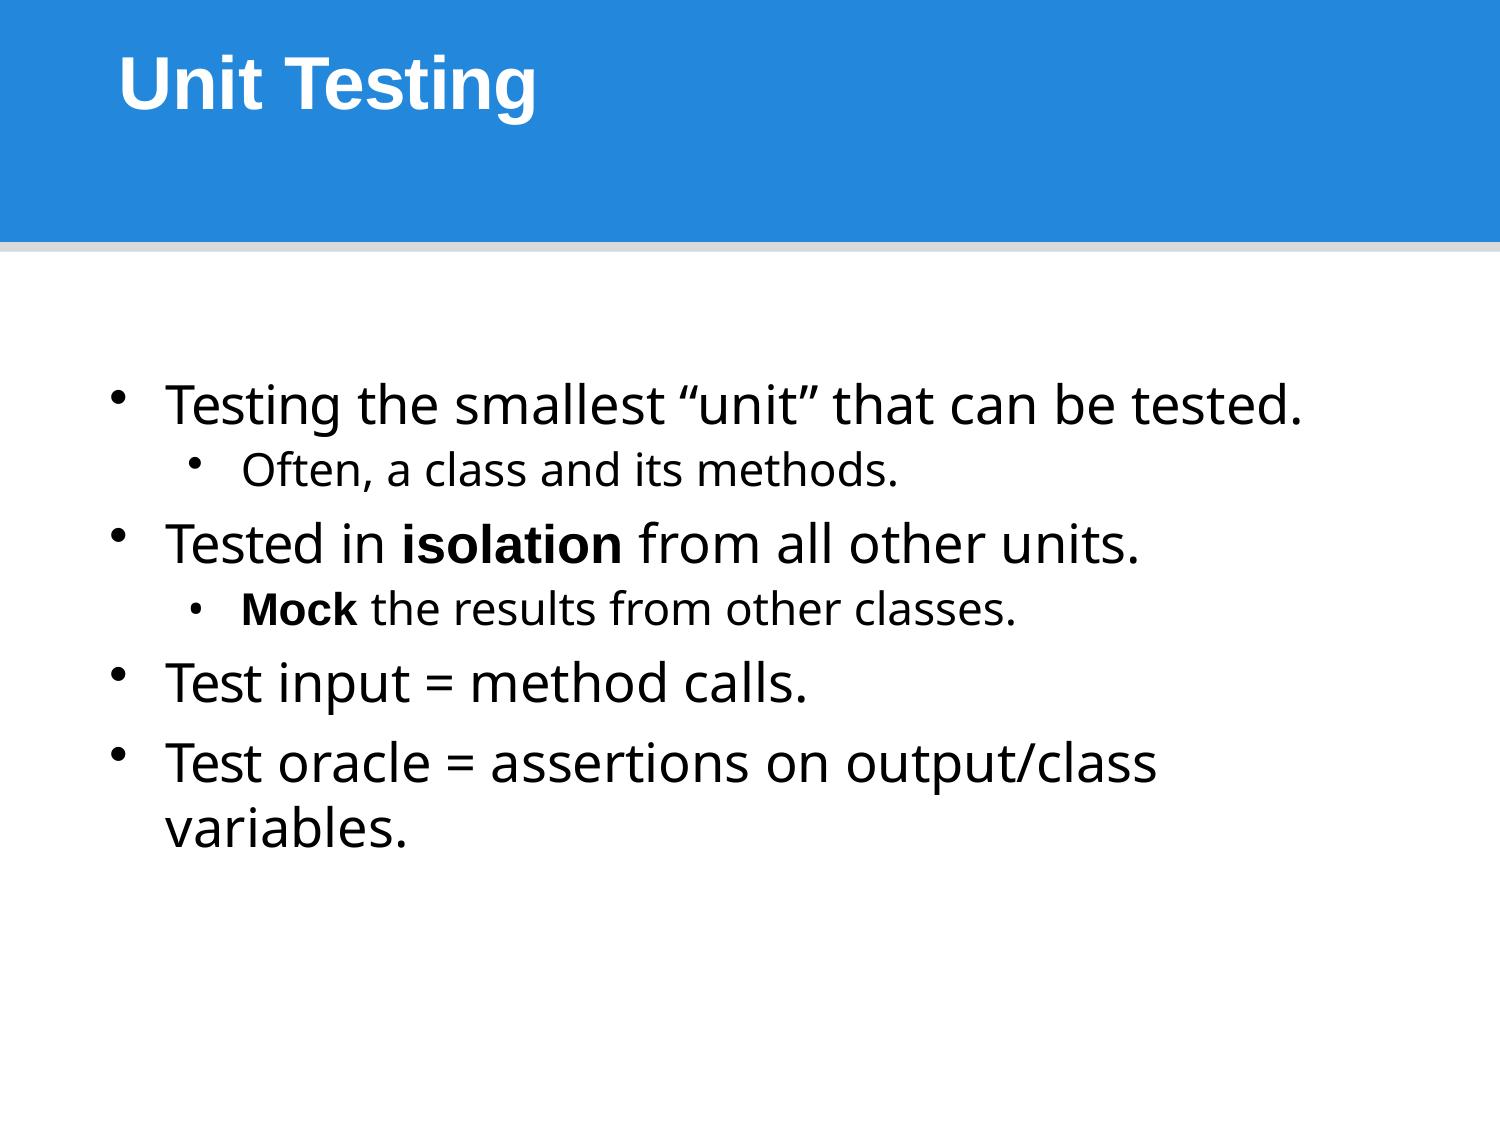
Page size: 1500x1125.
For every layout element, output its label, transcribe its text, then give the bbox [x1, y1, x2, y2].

title Unit Testing [115, 32, 1500, 223]
text_box Testing the smallest “unit” that can be tested. Often, a class and its methods. Tested in isolation from all other units. Mock the results from other classes. Test input = method calls. Test oracle = assertions on output/class variables. [107, 362, 1364, 859]
